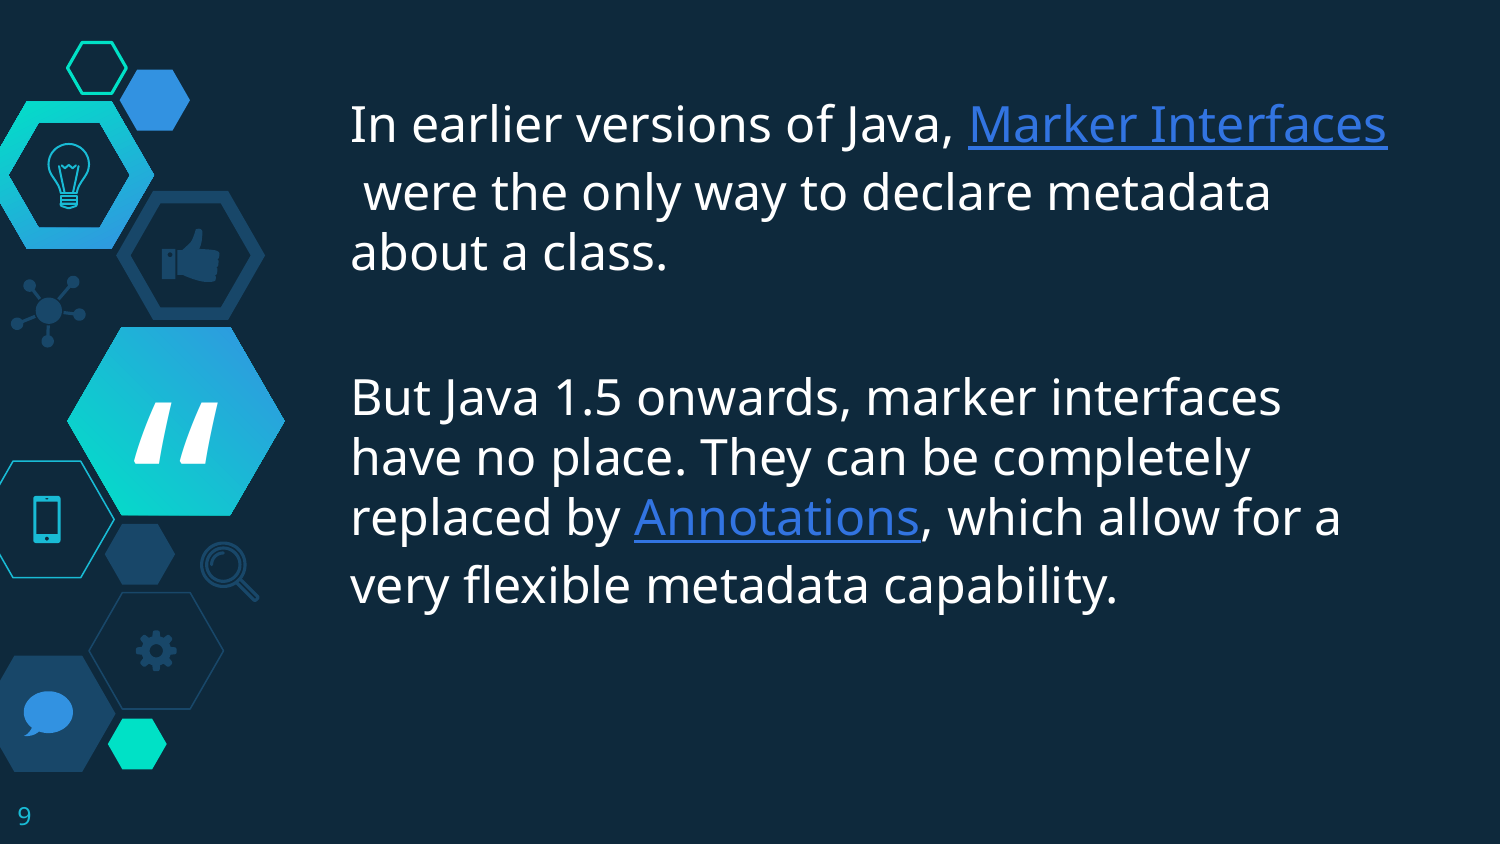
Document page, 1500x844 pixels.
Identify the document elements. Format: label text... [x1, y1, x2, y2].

list In earlier versions of Java, Marker Interfaces were the only way to declare metadata about a class. But Java 1.5 onwards, marker interfaces have no place. They can be completely replaced by Annotations, which allow for a very flexible metadata capability. [335, 142, 1414, 624]
slide_number 9 [2, 785, 93, 844]
